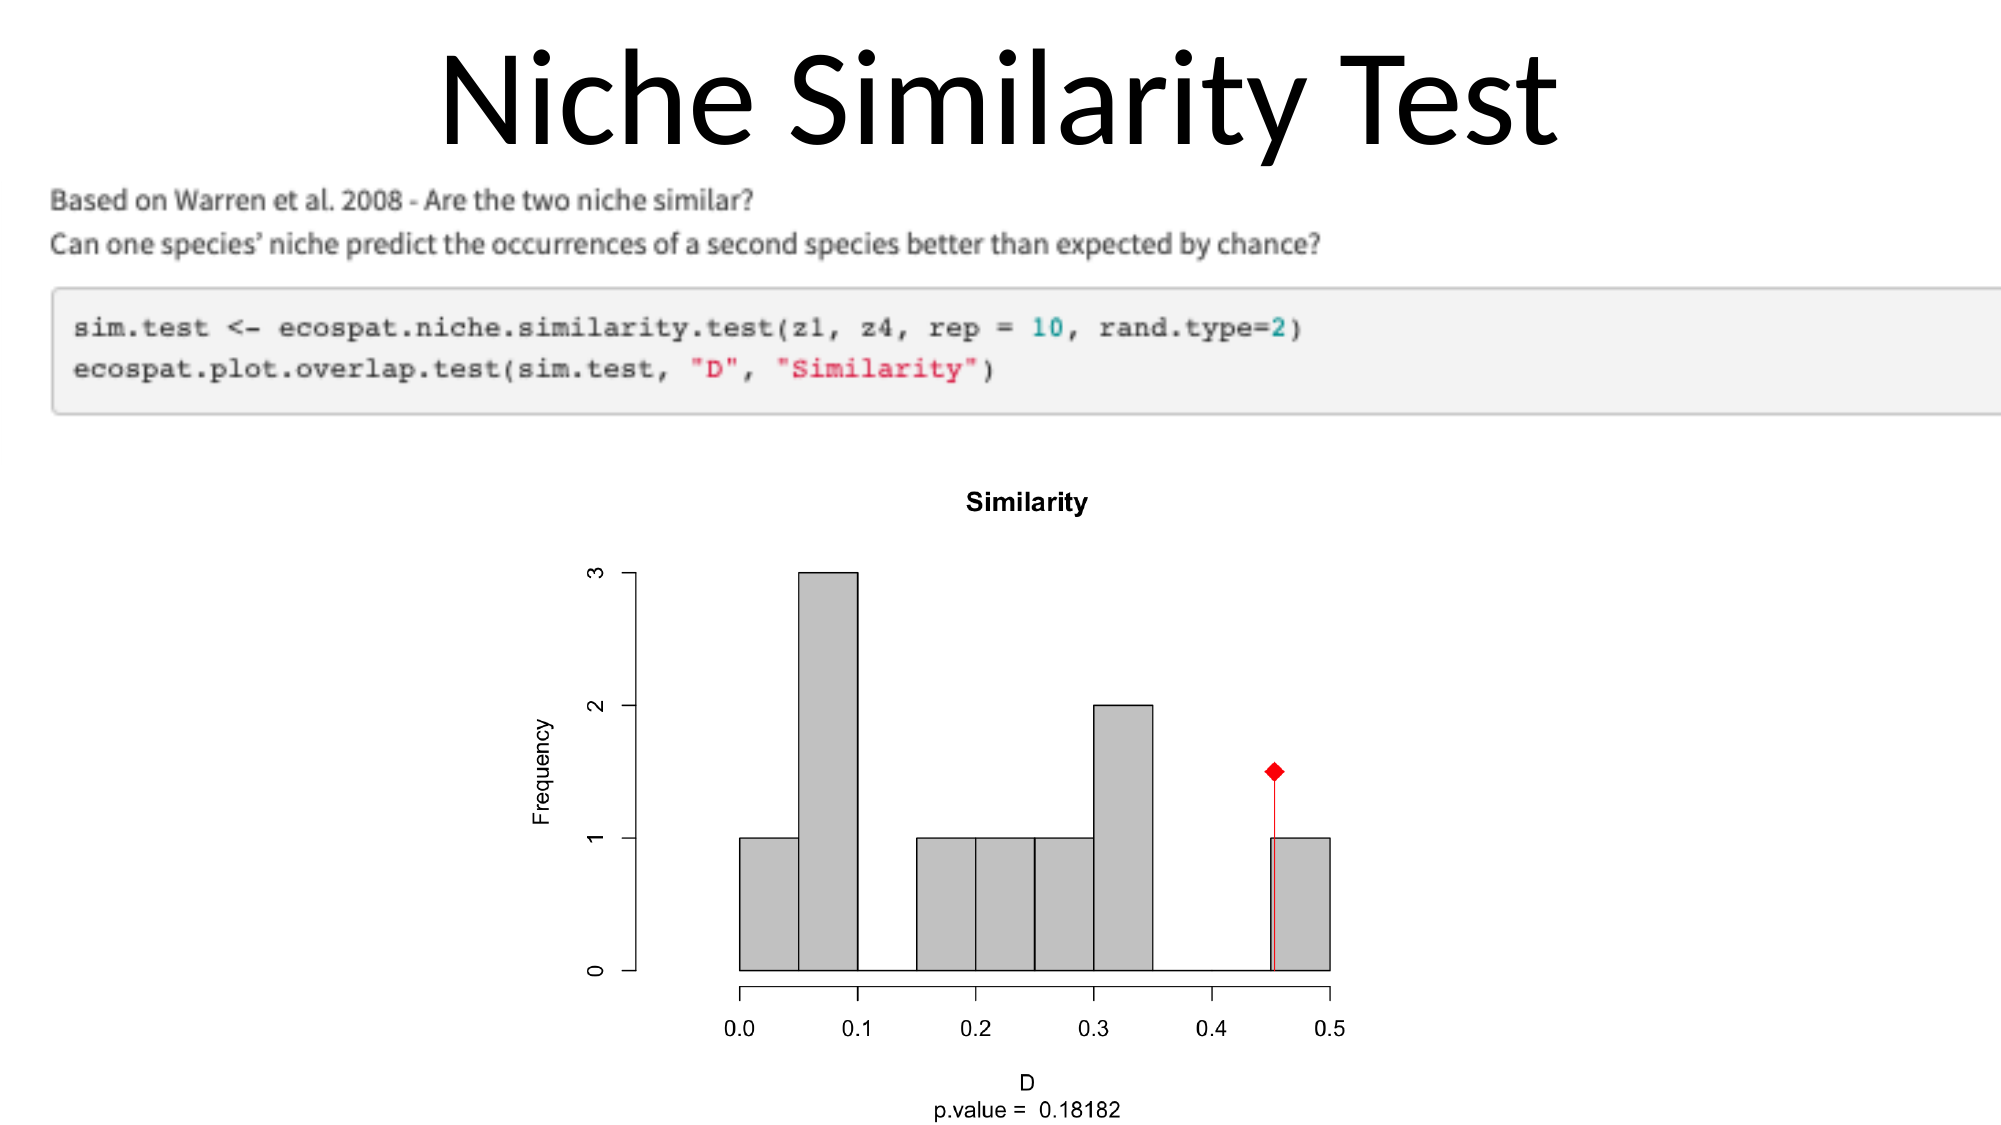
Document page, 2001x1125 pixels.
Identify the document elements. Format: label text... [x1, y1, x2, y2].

picture [0, 181, 2001, 1125]
text_box Niche Similarity Test [423, 0, 1577, 179]
